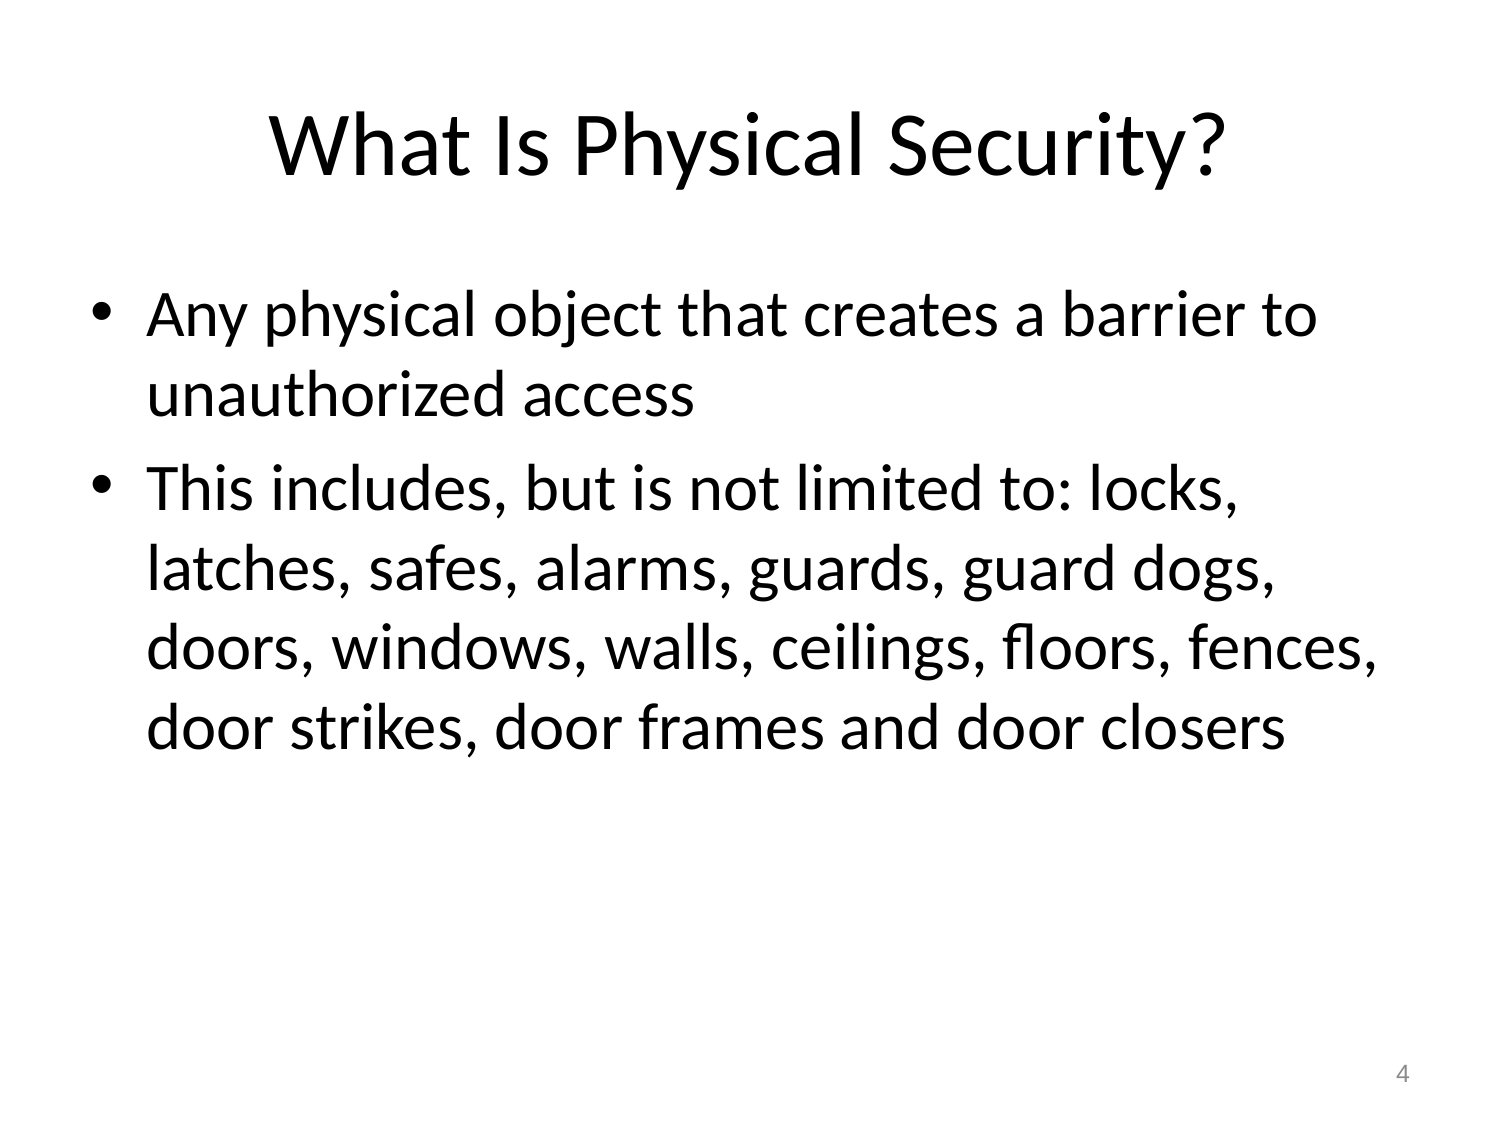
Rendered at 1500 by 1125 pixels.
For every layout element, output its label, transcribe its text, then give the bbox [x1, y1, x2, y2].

slide_number 4 [1074, 1042, 1425, 1103]
title What Is Physical Security? [75, 45, 1425, 233]
list Any physical object that creates a barrier to unauthorized access This includes, but is not limited to: locks, latches, safes, alarms, guards, guard dogs, doors, windows, walls, ceilings, floors, fences, door strikes, door frames and door closers [75, 262, 1425, 1005]
